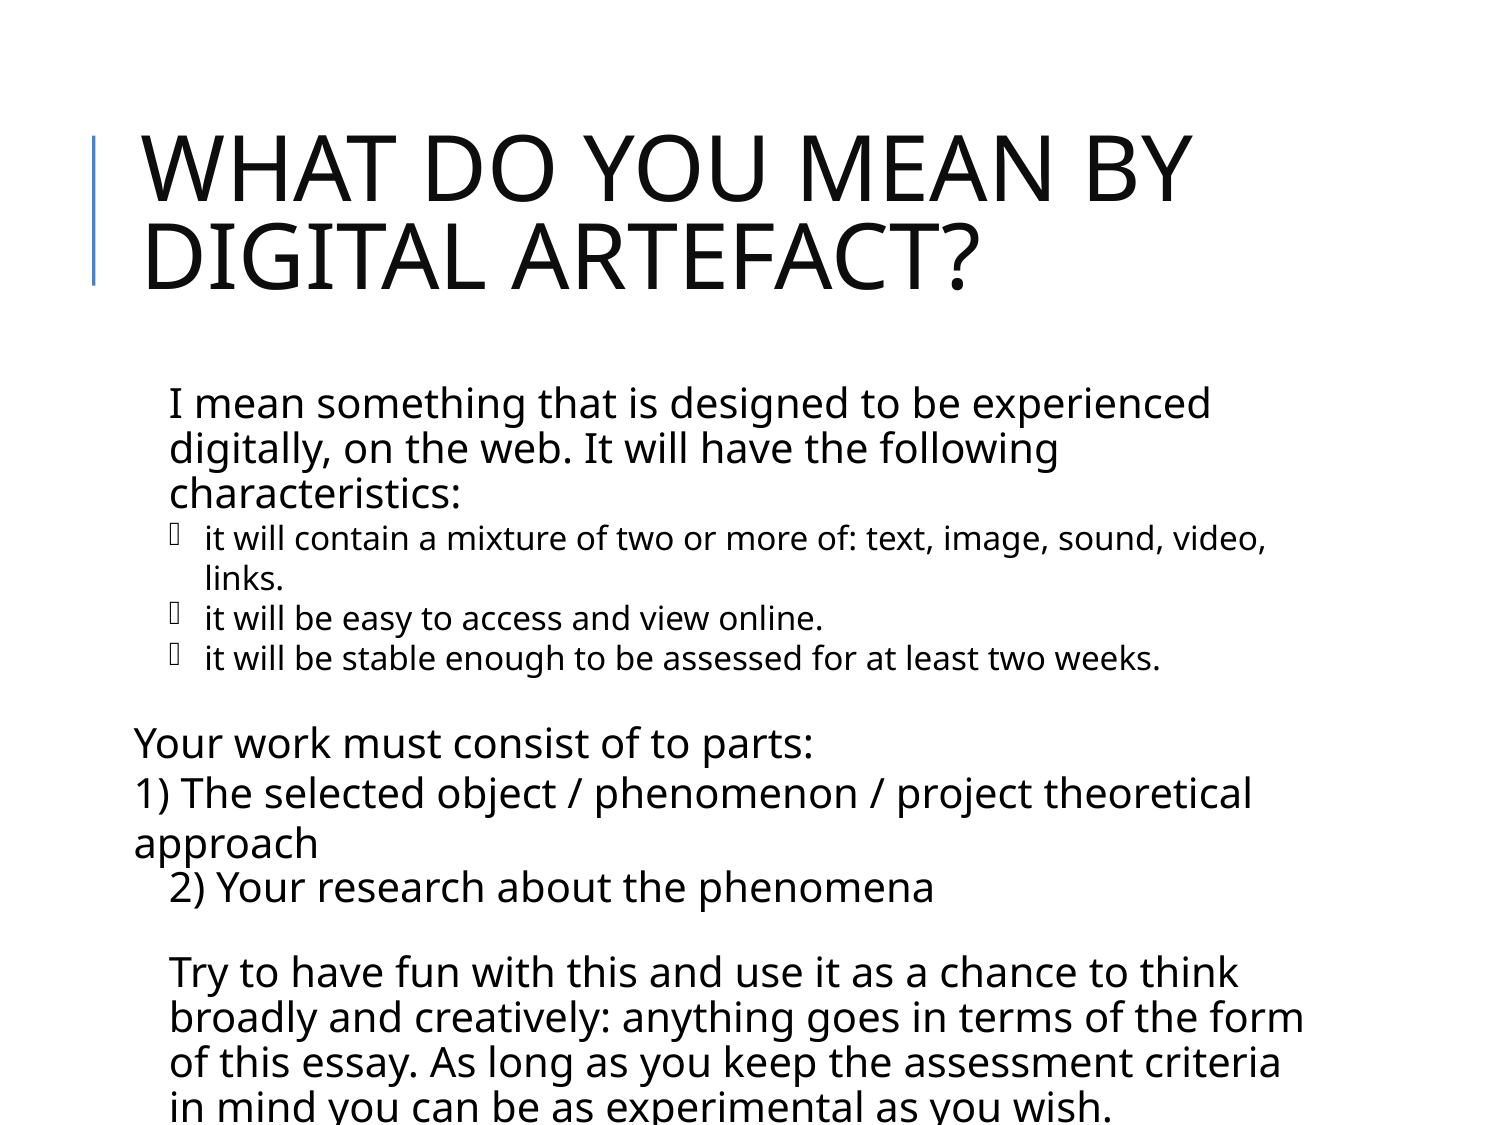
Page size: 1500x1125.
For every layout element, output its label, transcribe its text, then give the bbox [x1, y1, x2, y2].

text_box What do you mean by digital artefact? [126, 96, 1322, 342]
text_box I mean something that is designed to be experienced digitally, on the web. It will have the following characteristics: it will contain a mixture of two or more of: text, image, sound, video, links. it will be easy to access and view online. it will be stable enough to be assessed for at least two weeks. Your work must consist of to parts: 1) The selected object / phenomenon / project theoretical approach 2) Your research about the phenomena Try to have fun with this and use it as a chance to think broadly and creatively: anything goes in terms of the form of this essay. As long as you keep the assessment criteria in mind you can be as experimental as you wish. [126, 375, 1322, 1035]
